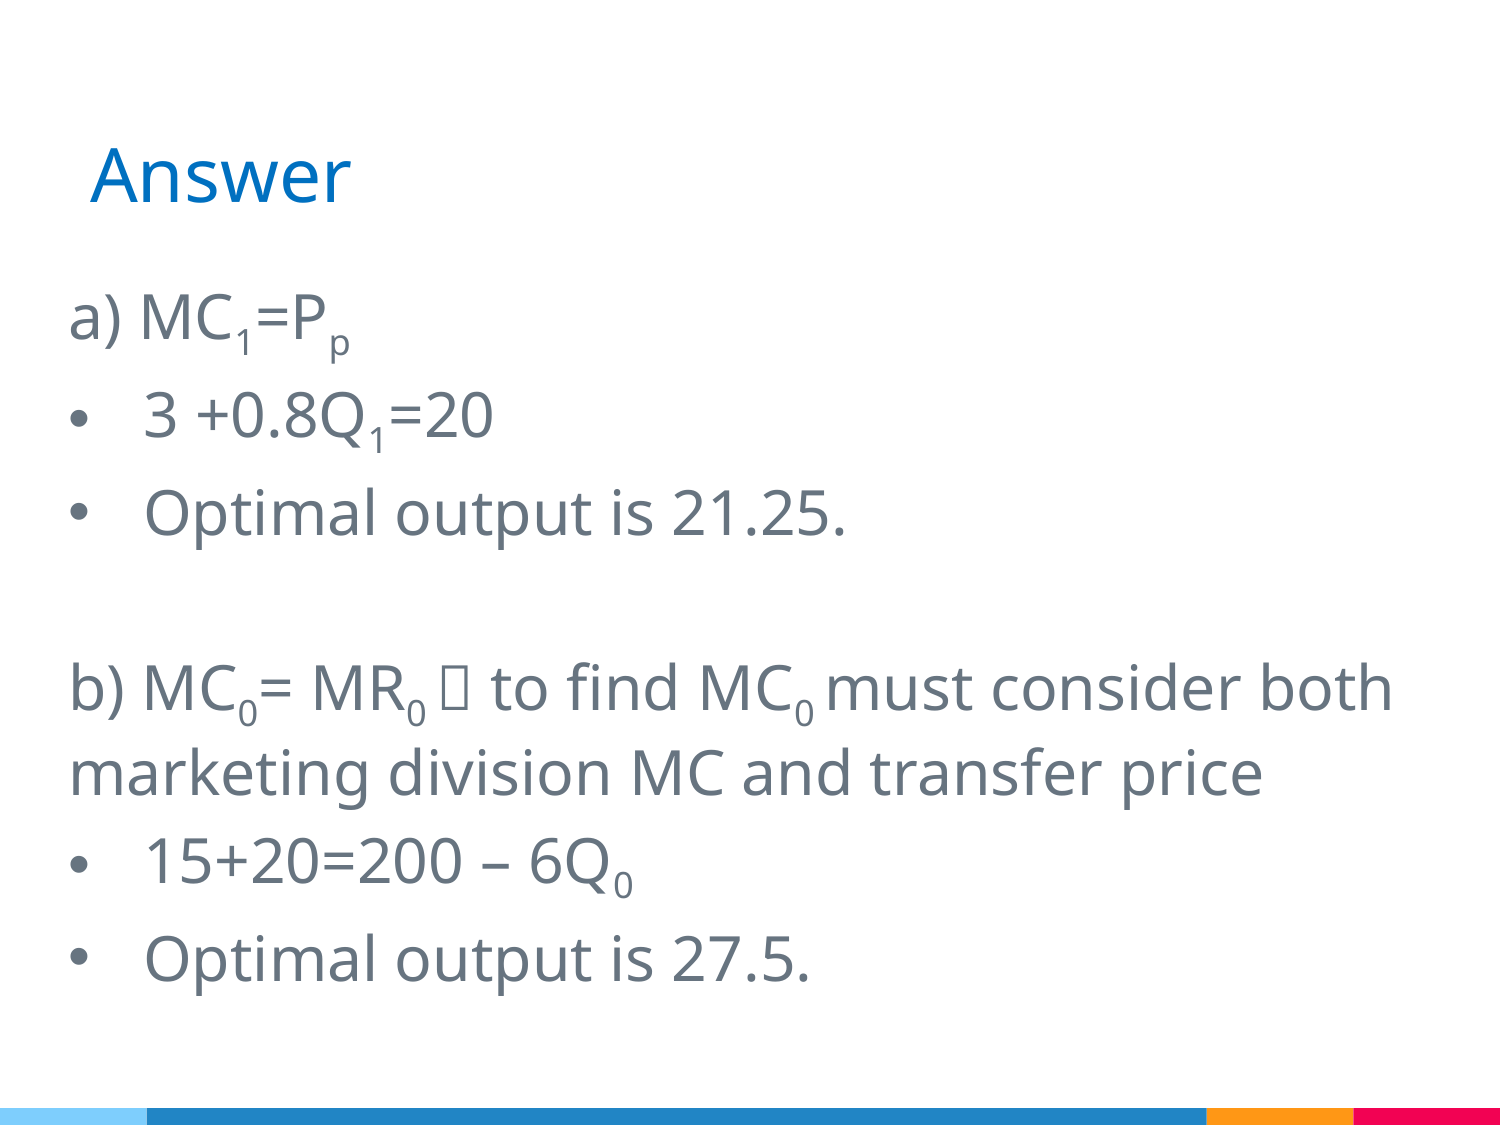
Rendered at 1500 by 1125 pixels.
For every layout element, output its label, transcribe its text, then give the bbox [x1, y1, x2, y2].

list a) MC1=Pp 3 +0.8Q1=20 Optimal output is 21.25. b) MC0= MR0  to find MC0 must consider both marketing division MC and transfer price 15+20=200 – 6Q0 Optimal output is 27.5. [53, 262, 1478, 1005]
title Answer [75, 45, 1425, 233]
